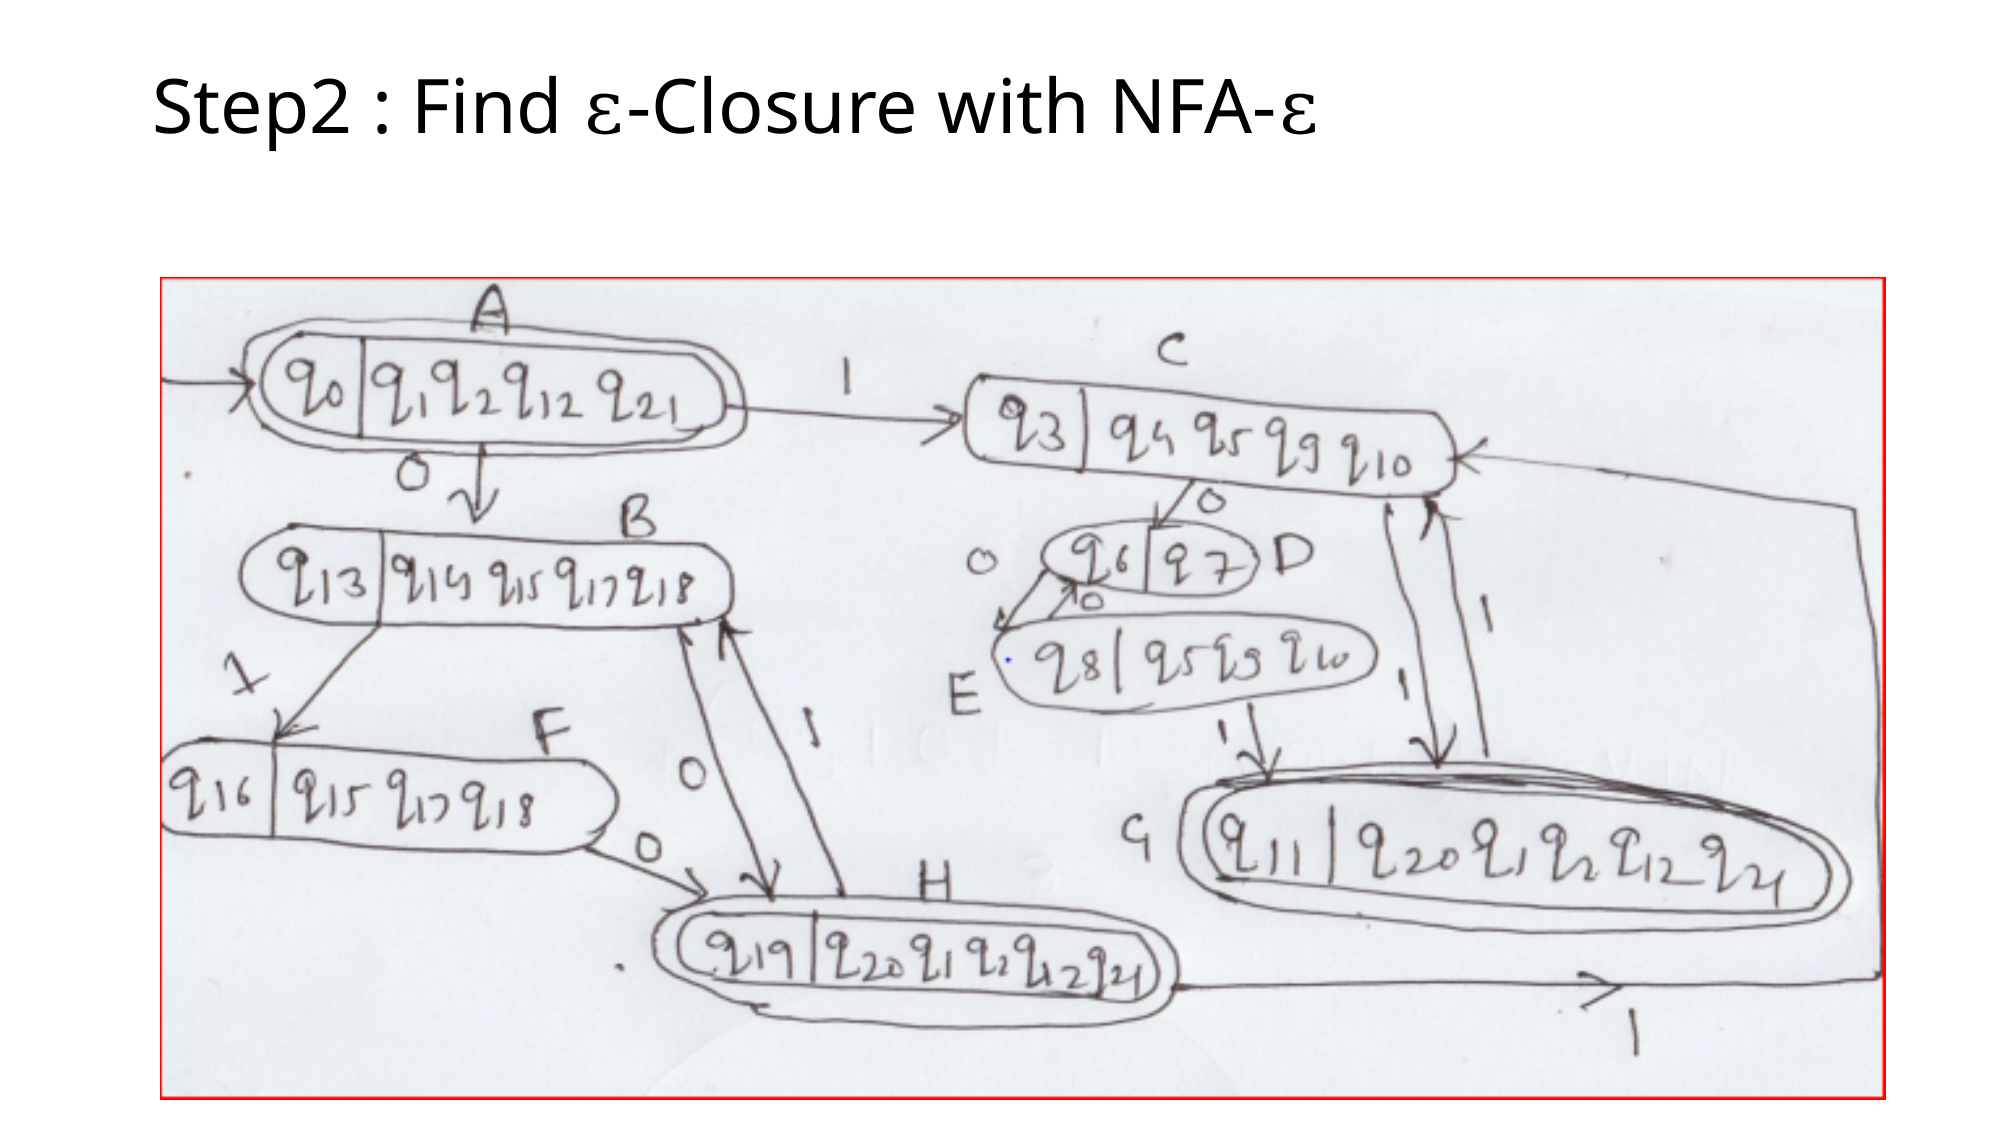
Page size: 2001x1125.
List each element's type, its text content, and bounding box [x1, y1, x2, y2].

title Step2 : Find ε-Closure with NFA-ε [137, 59, 1863, 248]
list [160, 277, 1886, 1100]
